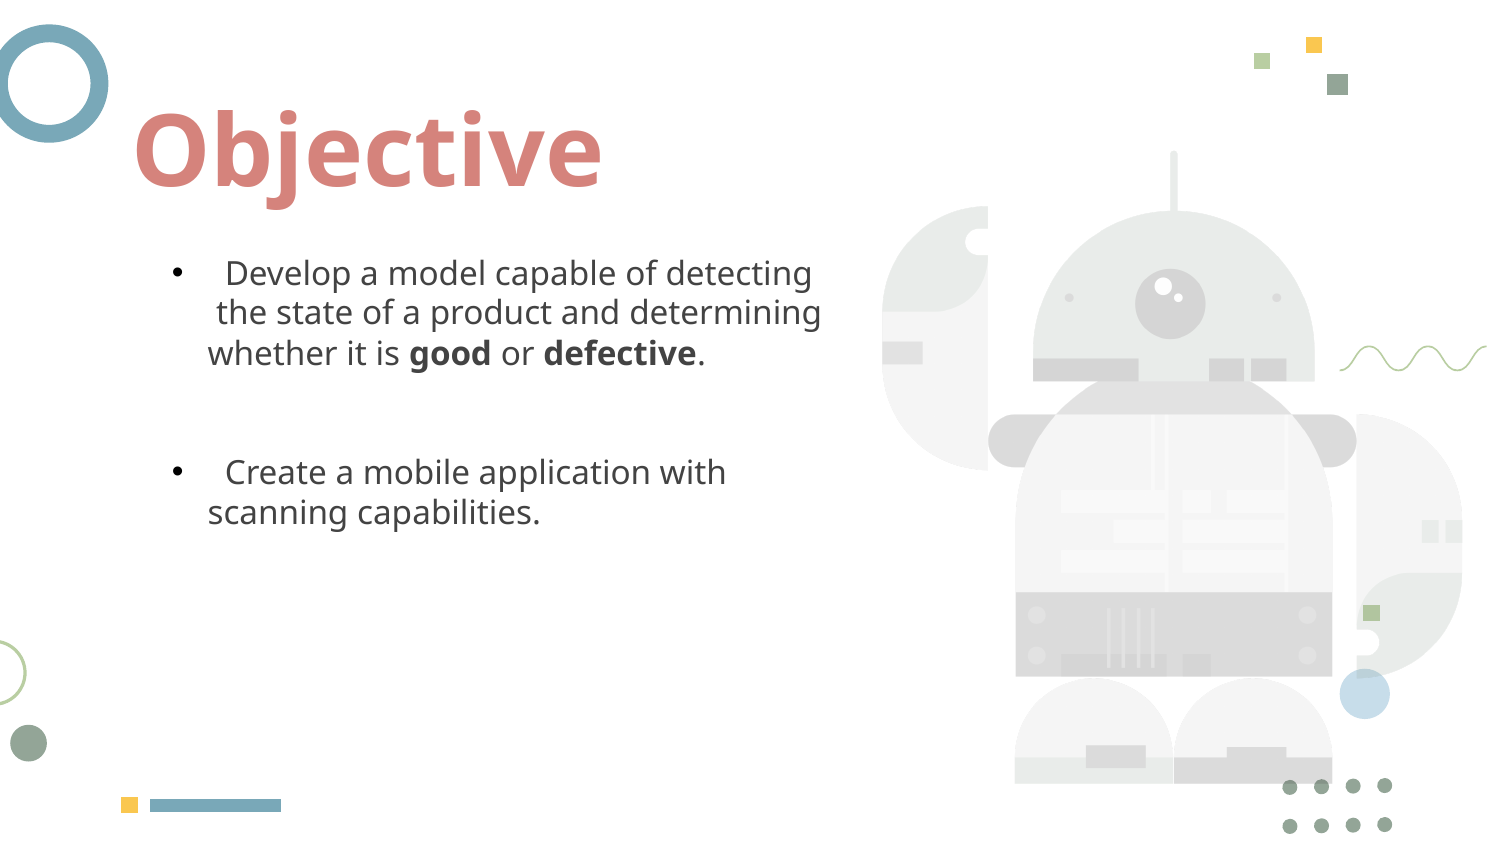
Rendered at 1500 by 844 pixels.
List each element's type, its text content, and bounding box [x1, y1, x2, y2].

picture [749, 46, 1500, 844]
text_box Develop a model capable of detecting the state of a product and determining whether it is good or defective. Create a mobile application with scanning capabilities. [157, 236, 744, 547]
text_box Objective [116, 115, 744, 177]
